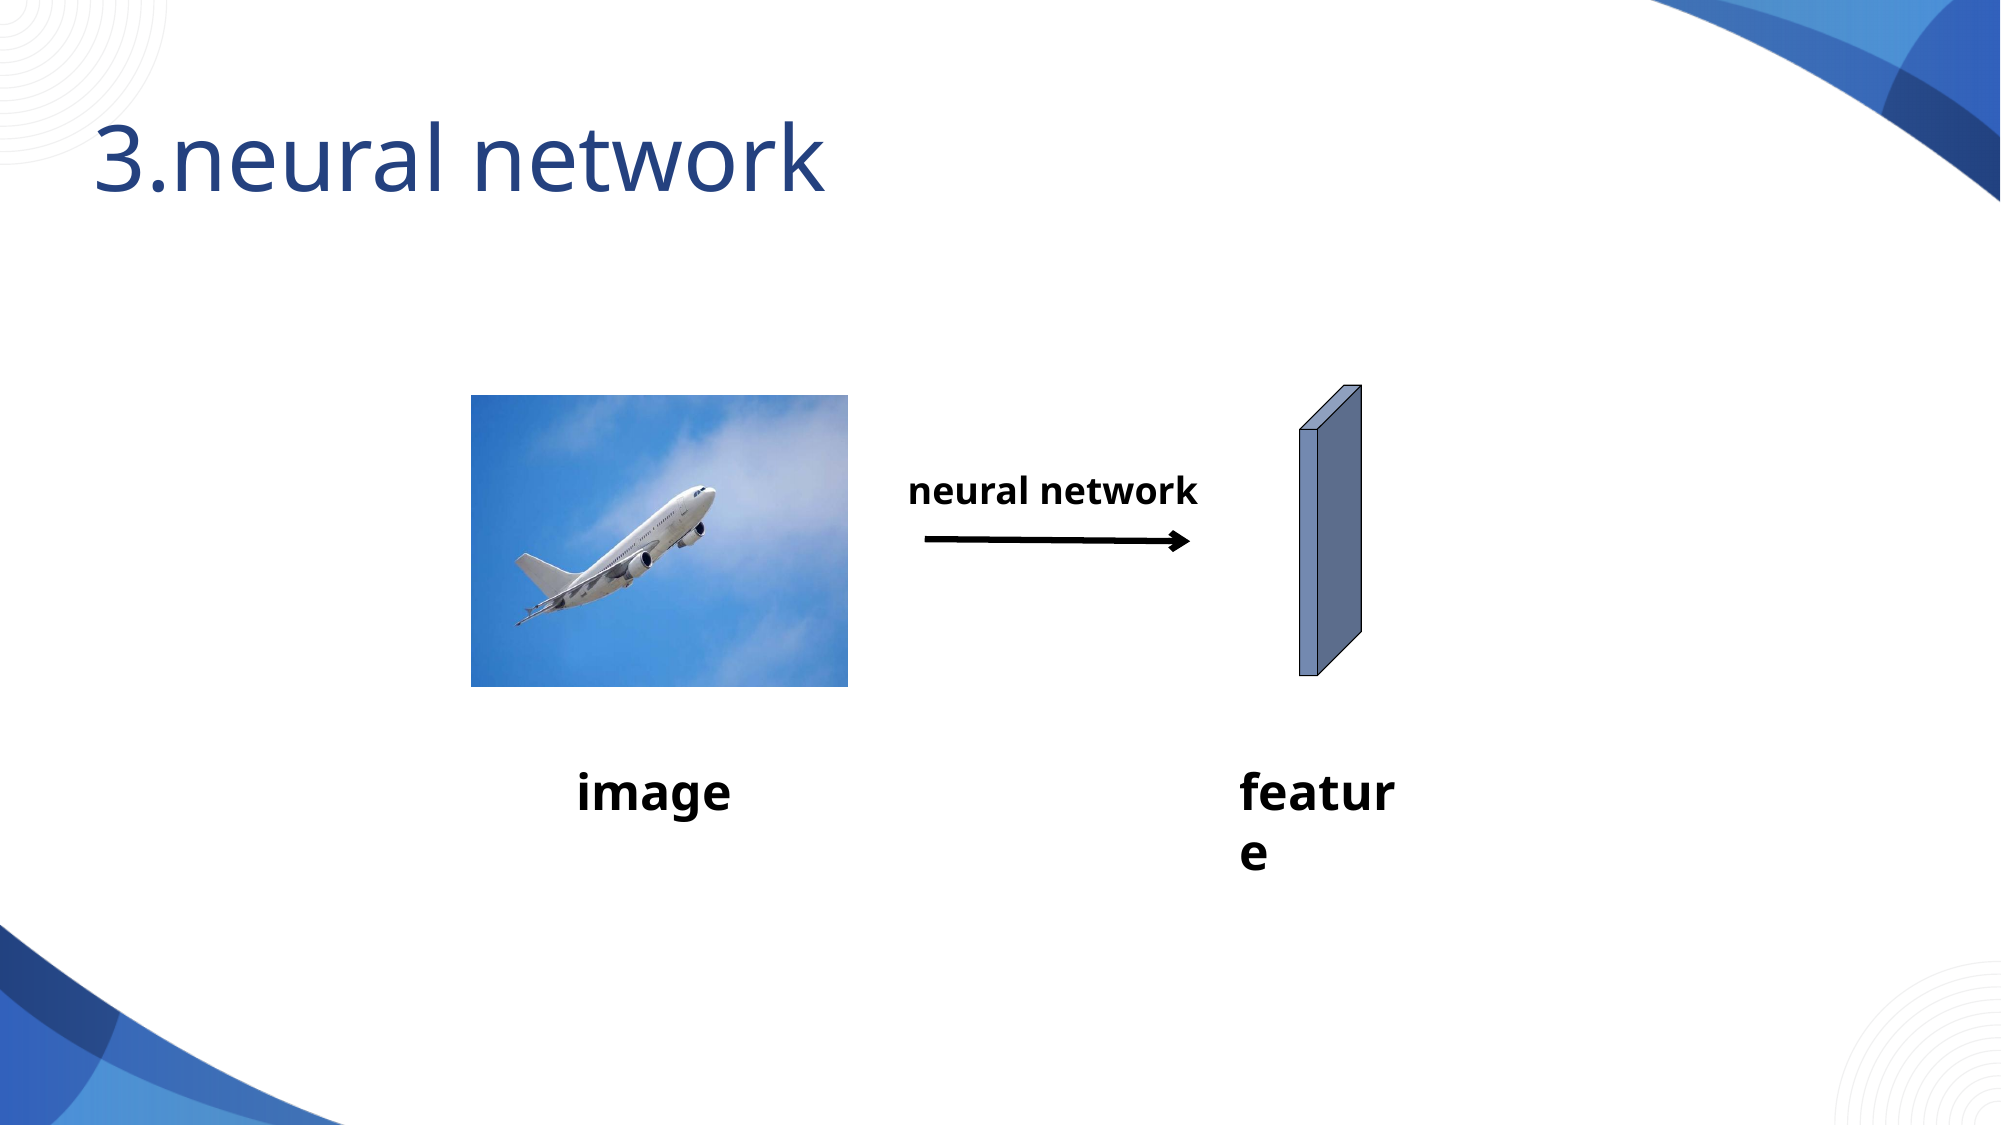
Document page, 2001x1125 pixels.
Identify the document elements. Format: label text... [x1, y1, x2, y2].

picture [471, 395, 848, 687]
text_box neural network [892, 459, 1213, 520]
text_box 3.neural network [78, 92, 842, 257]
text_box image [561, 752, 758, 828]
text_box [1298, 384, 1363, 677]
text_box feature [1225, 752, 1422, 888]
picture [0, 924, 351, 1125]
picture [1651, 0, 2000, 202]
